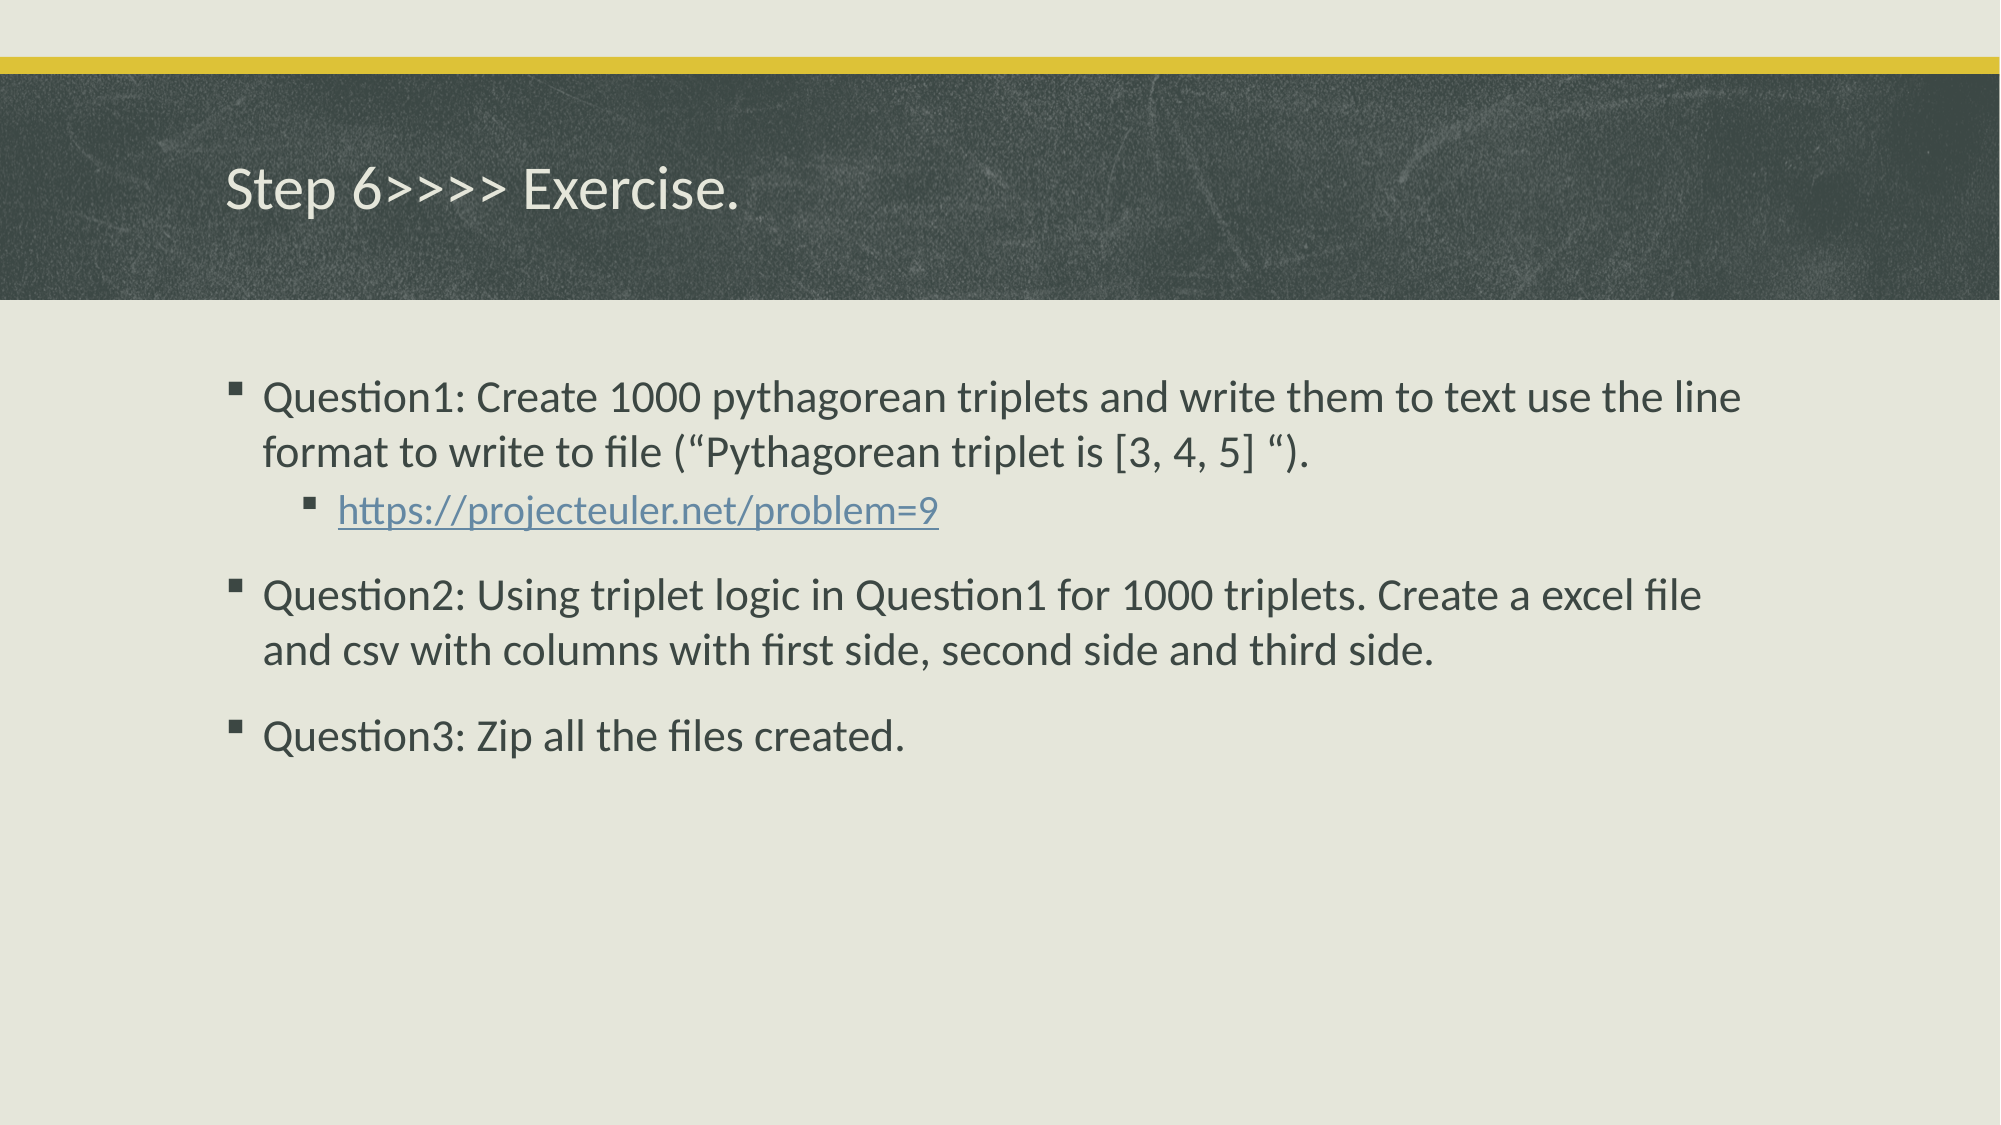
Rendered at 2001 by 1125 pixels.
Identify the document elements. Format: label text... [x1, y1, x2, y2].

picture [0, 74, 2000, 300]
list Question1: Create 1000 pythagorean triplets and write them to text use the line format to write to file (“Pythagorean triplet is [3, 4, 5] “). https://projecteuler.net/problem=9 Question2: Using triplet logic in Question1 for 1000 triplets. Create a excel file and csv with columns with first side, second side and third side. Question3: Zip all the files created. [210, 359, 1790, 1014]
title Step 6>>>> Exercise. [210, 76, 1790, 300]
